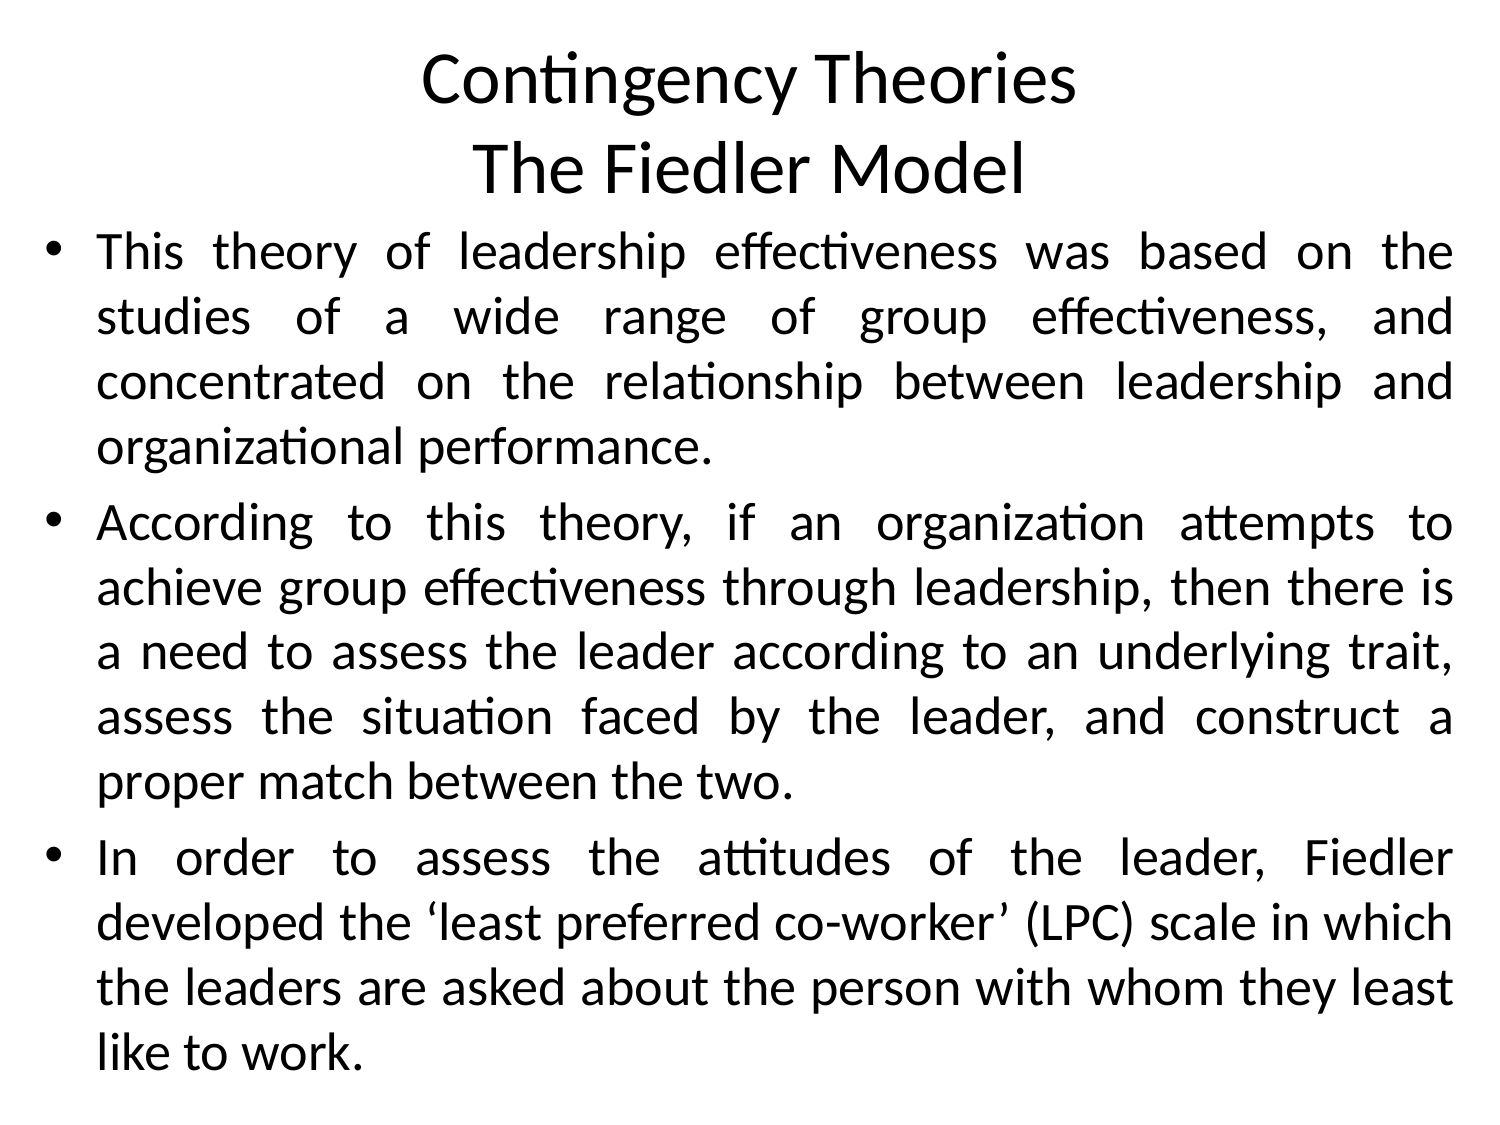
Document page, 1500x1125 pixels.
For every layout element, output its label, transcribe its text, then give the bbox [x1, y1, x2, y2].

list This theory of leadership effectiveness was based on the studies of a wide range of group effectiveness, and concentrated on the relationship between leadership and organizational performance. According to this theory, if an organization attempts to achieve group effectiveness through leadership, then there is a need to assess the leader according to an underlying trait, assess the situation faced by the leader, and construct a proper match between the two. In order to assess the attitudes of the leader, Fiedler developed the ‘least preferred co-worker’ (LPC) scale in which the leaders are asked about the person with whom they least like to work. [29, 208, 1471, 1094]
title Contingency Theories The Fiedler Model [0, 19, 1500, 149]
